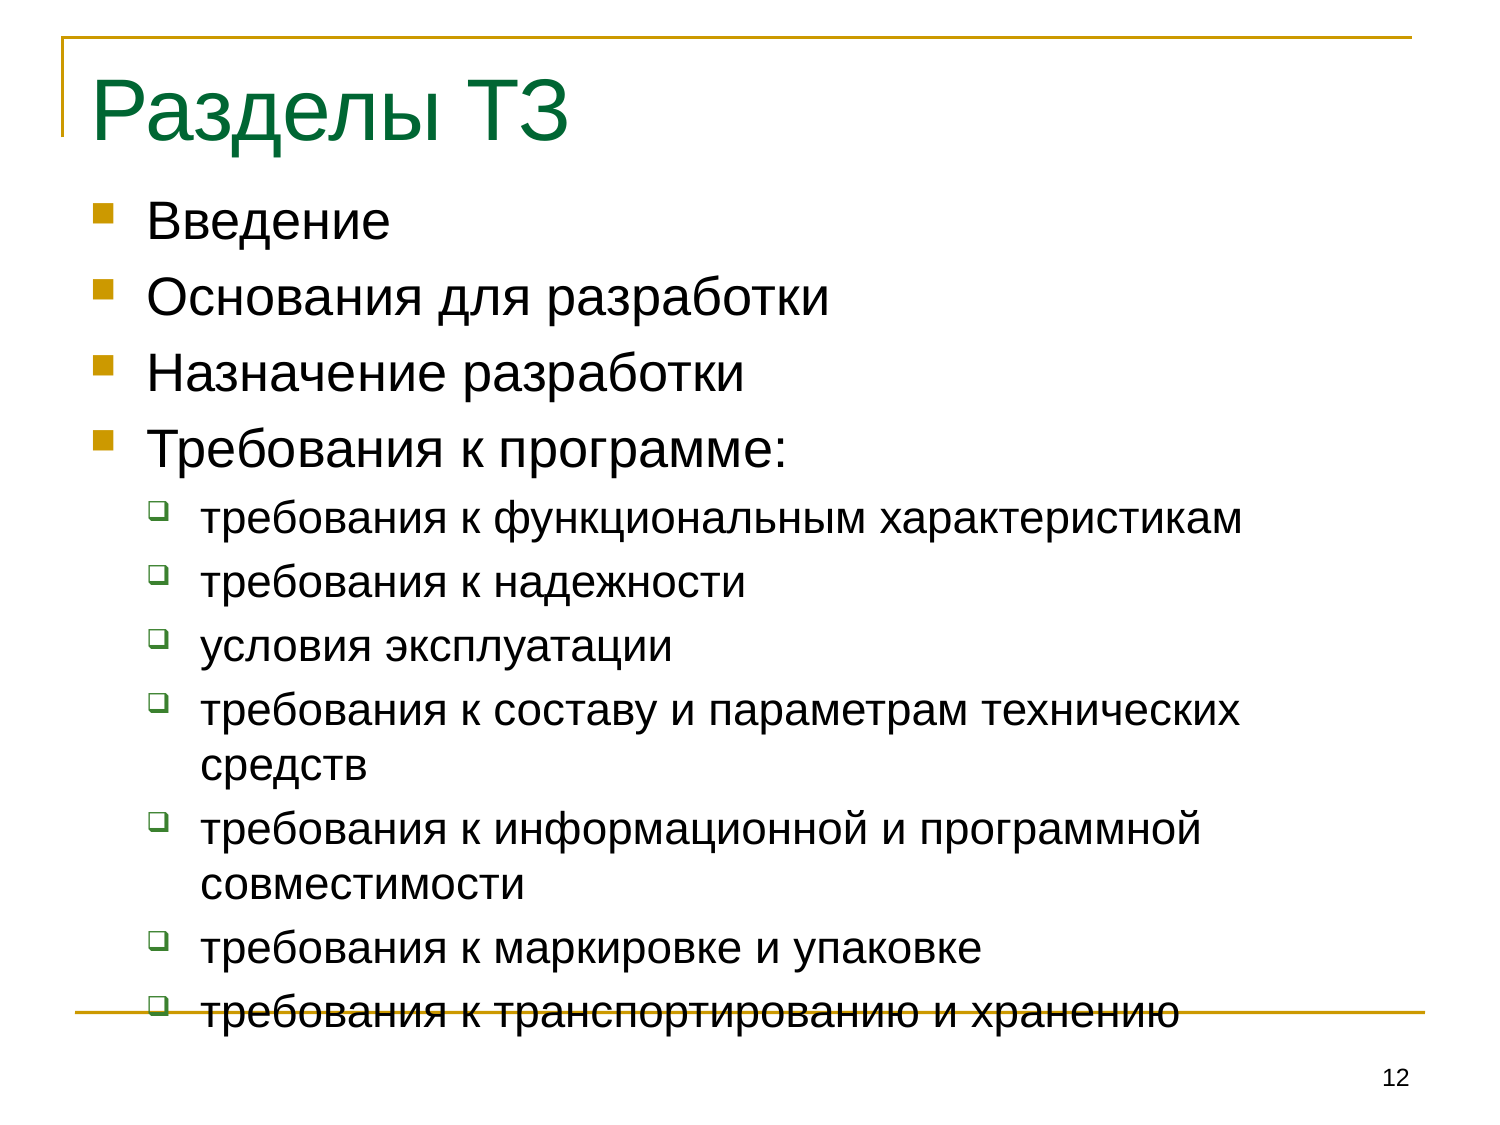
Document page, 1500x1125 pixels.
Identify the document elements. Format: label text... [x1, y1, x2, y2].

list Введение Основания для разработки Назначение разработки Требования к программе: требования к функциональным характеристикам требования к надежности условия эксплуатации требования к составу и параметрам технических средств требования к информационной и программной совместимости требования к маркировке и упаковке требования к транспортированию и хранению [74, 178, 1426, 1012]
slide_number 12 [1074, 1023, 1426, 1100]
title Разделы ТЗ [74, 45, 1426, 178]
